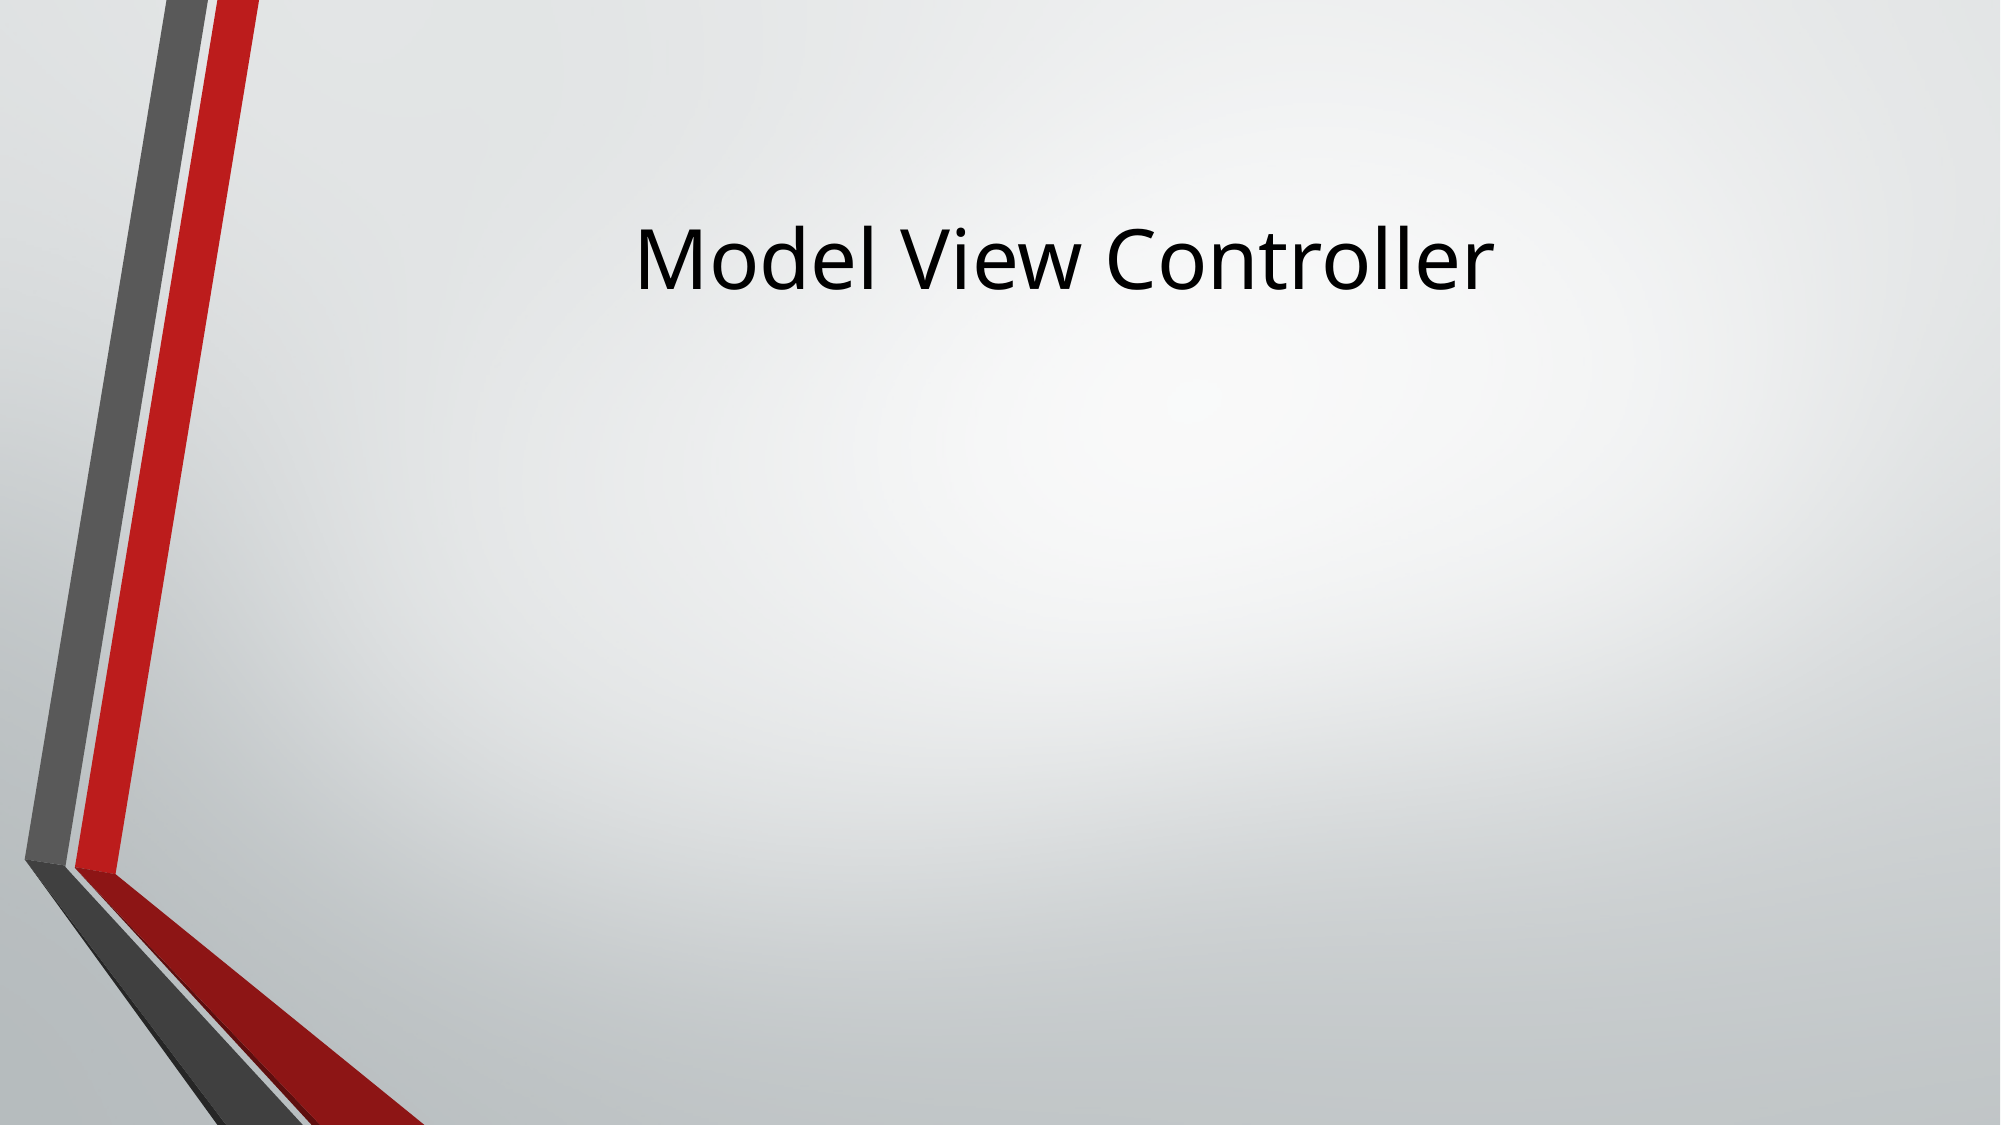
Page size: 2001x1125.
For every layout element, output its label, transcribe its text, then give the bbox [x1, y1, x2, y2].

title Model View Controller [243, 112, 1887, 400]
